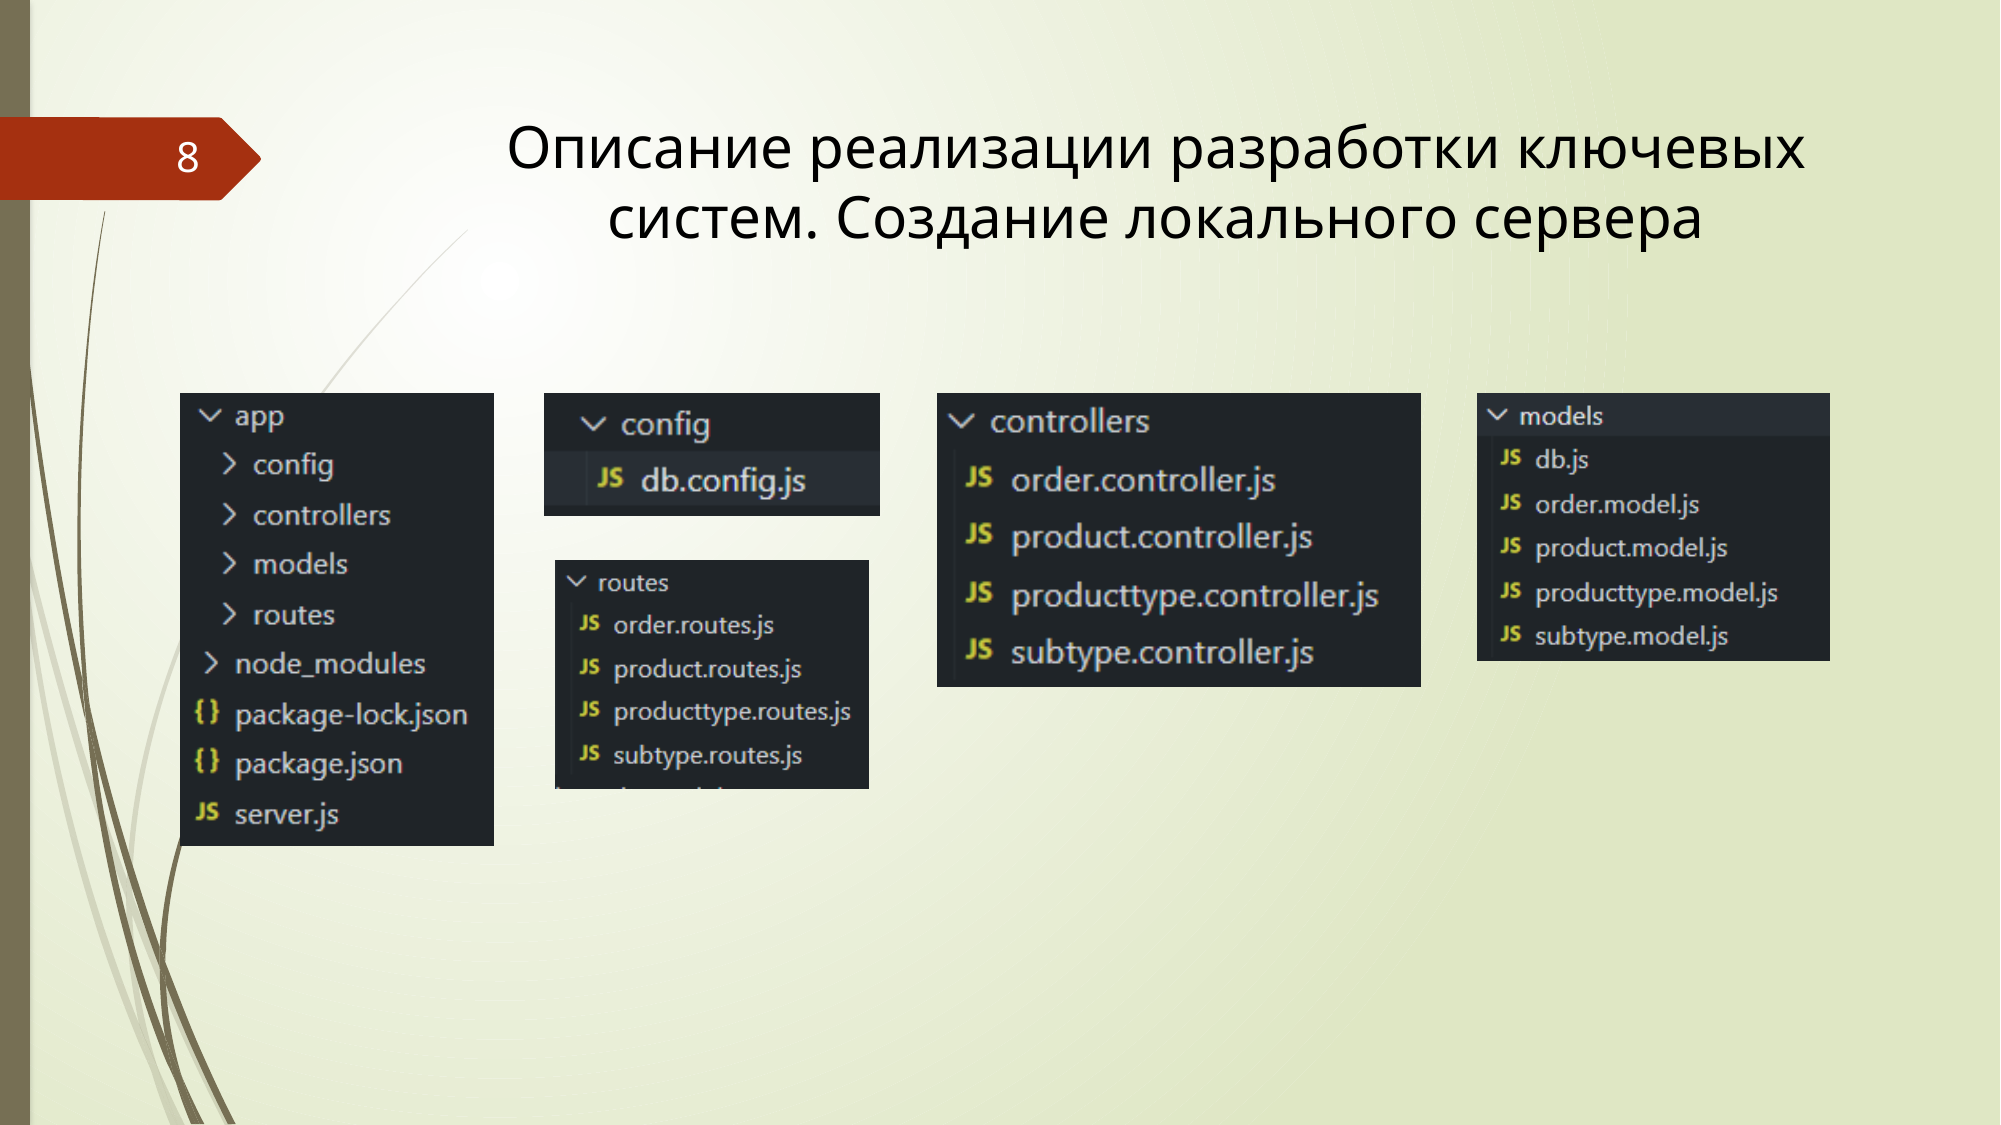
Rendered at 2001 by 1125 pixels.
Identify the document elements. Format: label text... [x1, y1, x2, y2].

slide_number 8 [87, 129, 216, 190]
picture [543, 392, 880, 516]
picture [555, 559, 869, 789]
title Описание реализации разработки ключевых систем. Создание локального сервера [425, 102, 1888, 313]
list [179, 392, 494, 846]
picture [936, 392, 1421, 688]
picture [1477, 392, 1831, 661]
